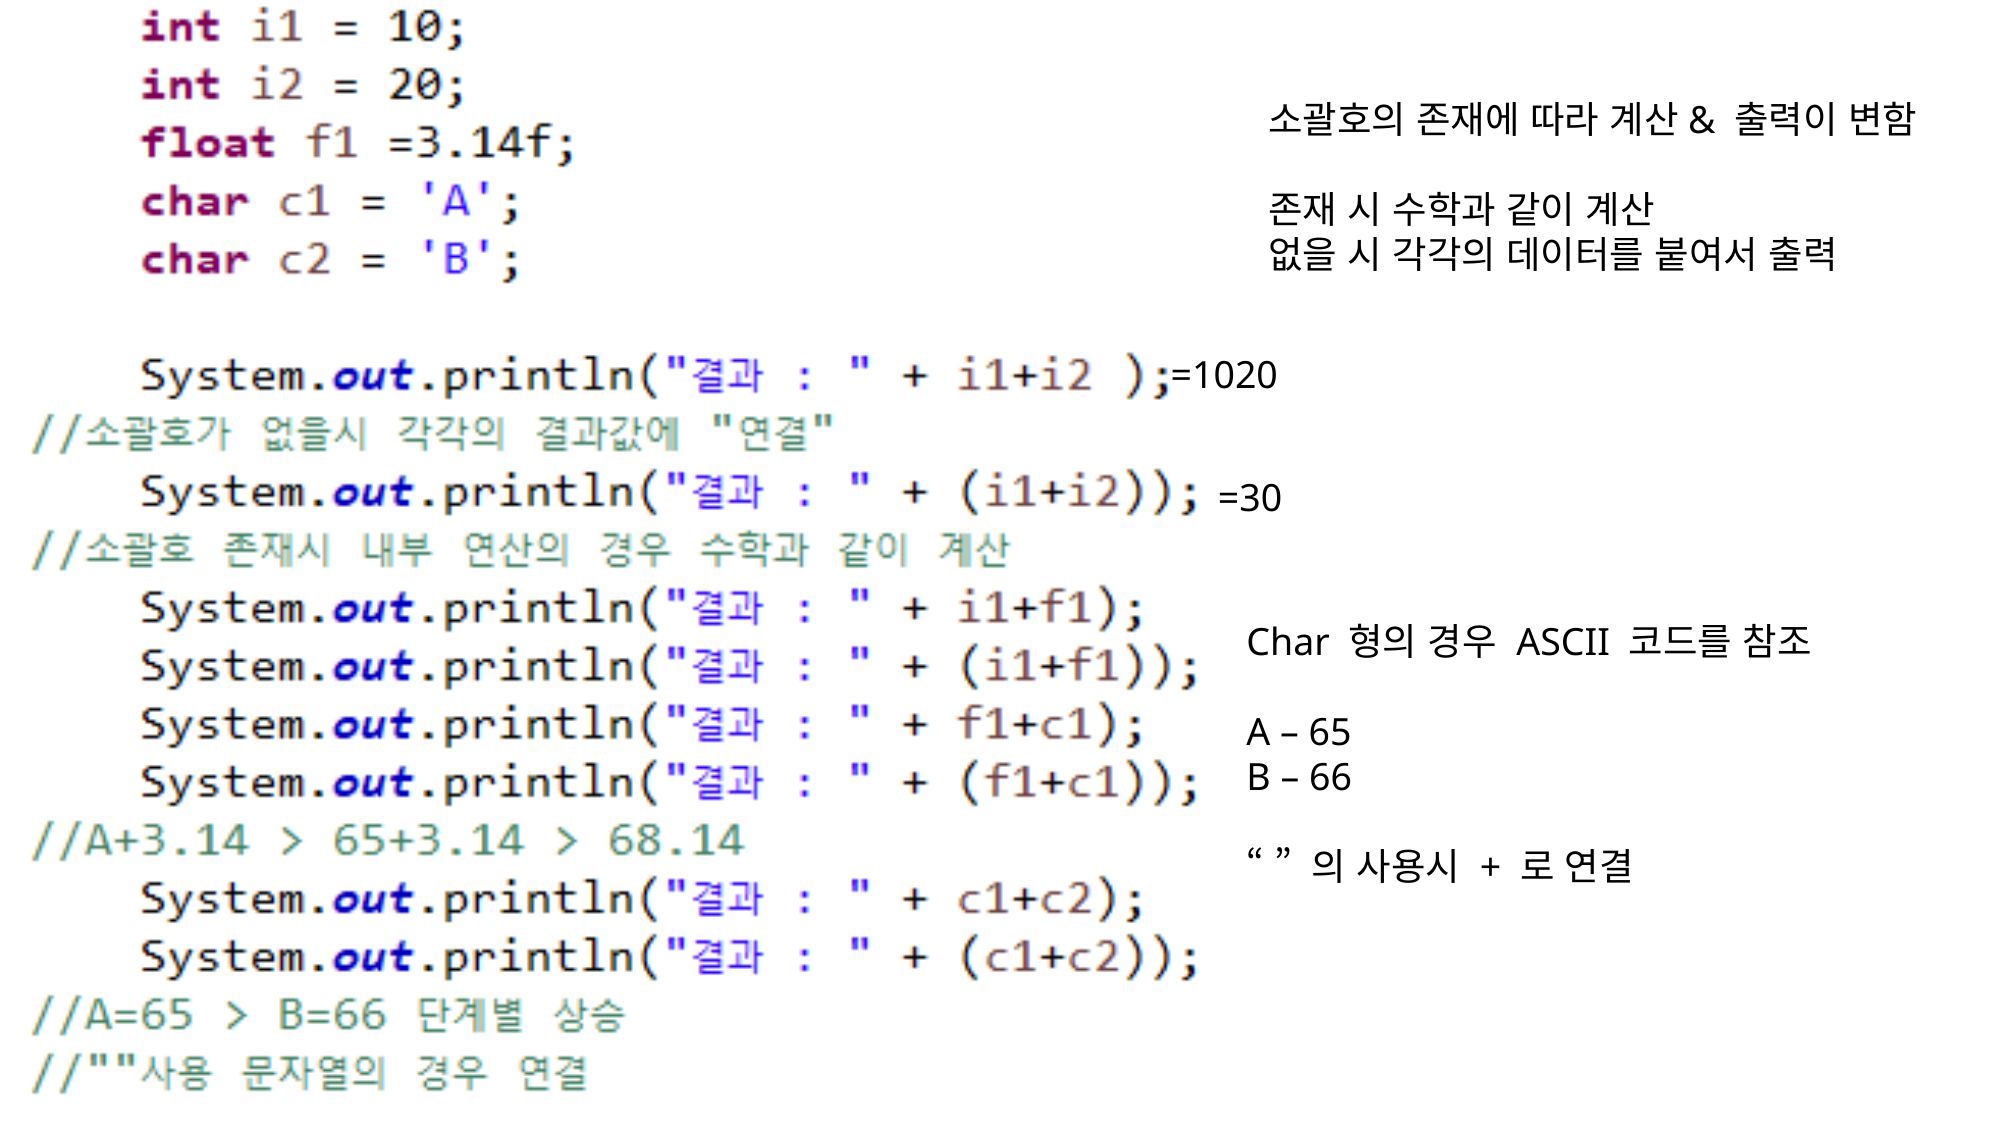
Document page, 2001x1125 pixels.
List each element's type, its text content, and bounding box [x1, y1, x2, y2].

picture [0, 0, 1226, 1125]
text_box =30 [1226, 466, 1343, 527]
text_box 소괄호의 존재에 따라 계산& 출력이 변함 존재 시 수학과 같이 계산 없을 시 각각의 데이터를 붙여서 출력 [1253, 88, 1933, 284]
text_box =1020 [1226, 344, 1296, 404]
text_box Char 형의 경우 ASCII 코드를 참조 A – 65 B – 66 “ ” 의 사용시 + 로 연결 [1231, 610, 1827, 896]
